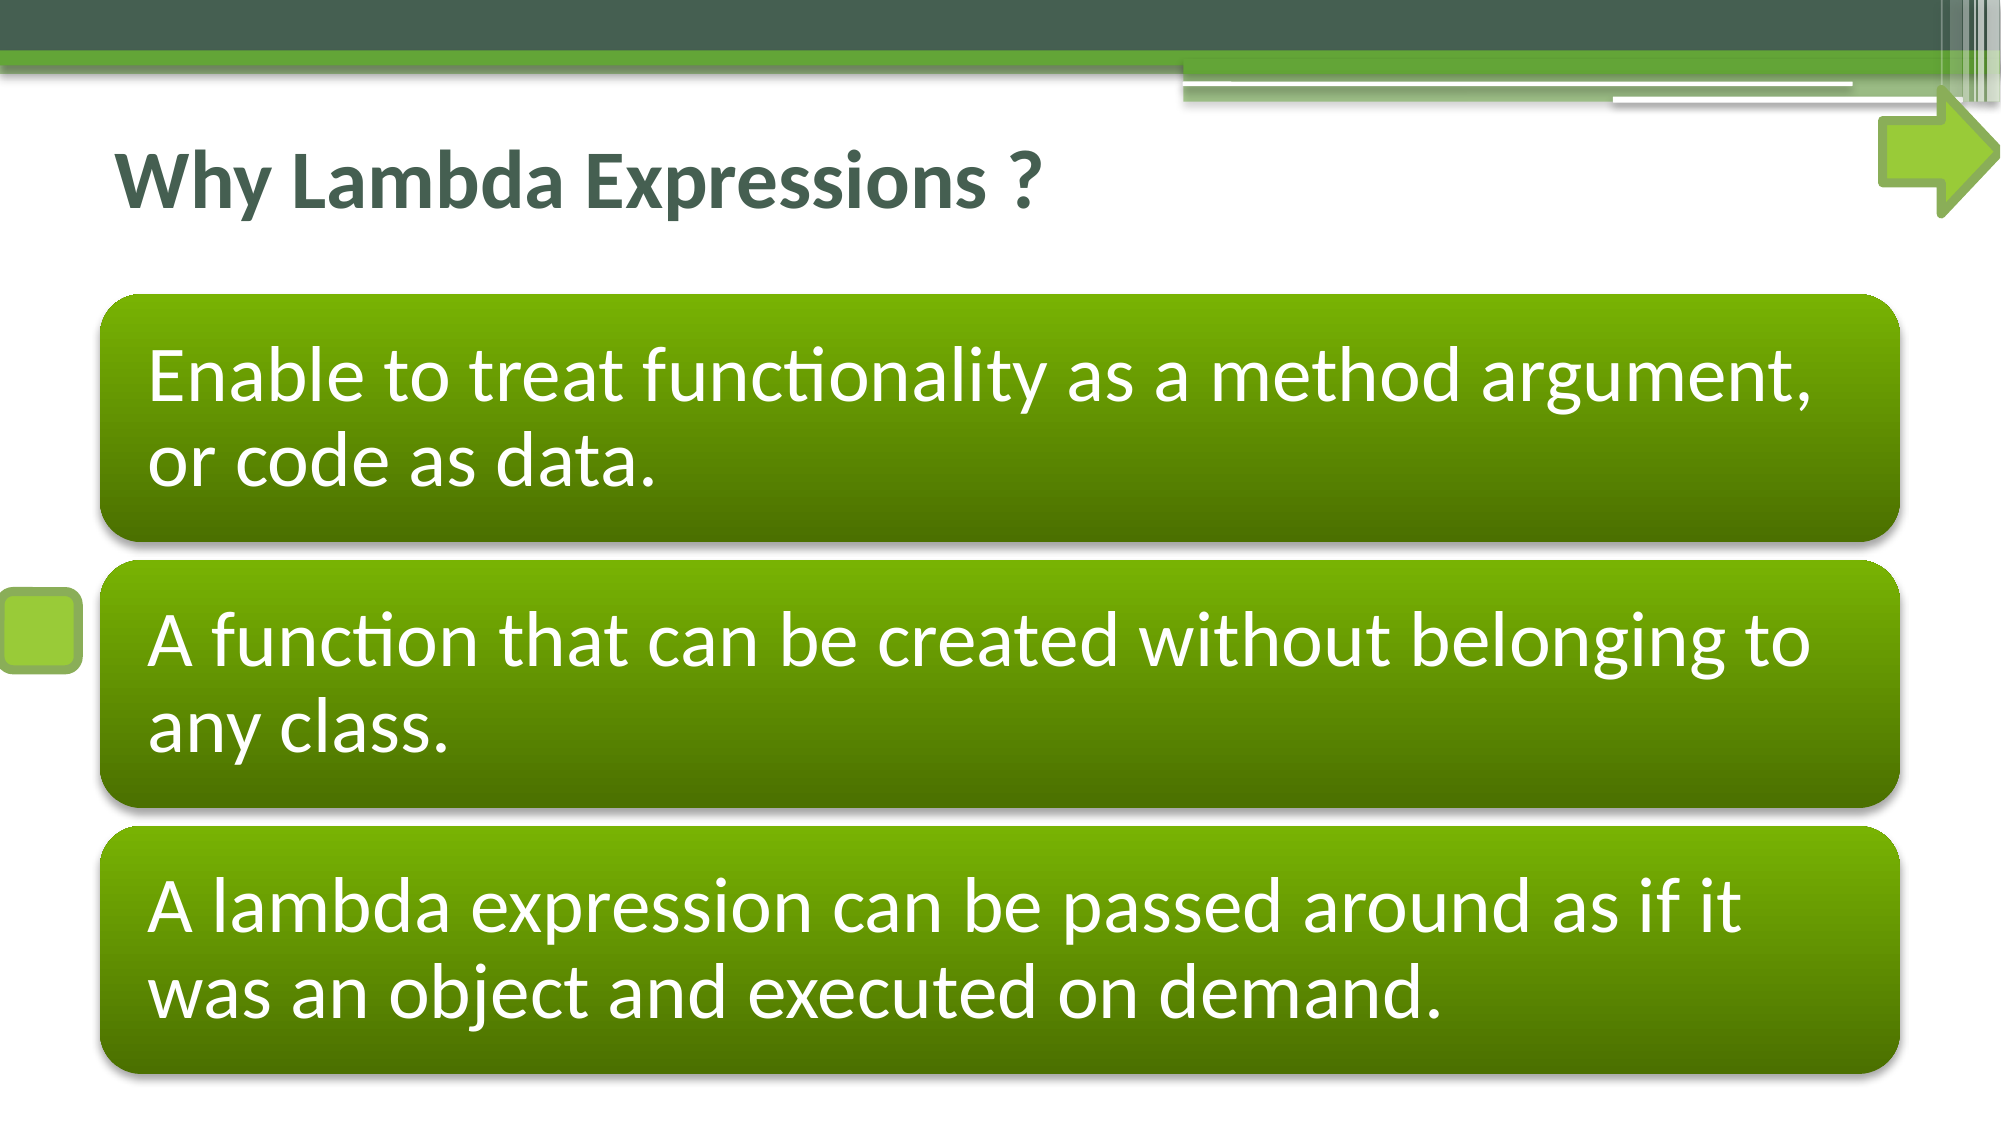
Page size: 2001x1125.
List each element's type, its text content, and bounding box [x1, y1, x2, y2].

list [99, 289, 1901, 1079]
title Why Lambda Expressions ? [99, 87, 1900, 263]
